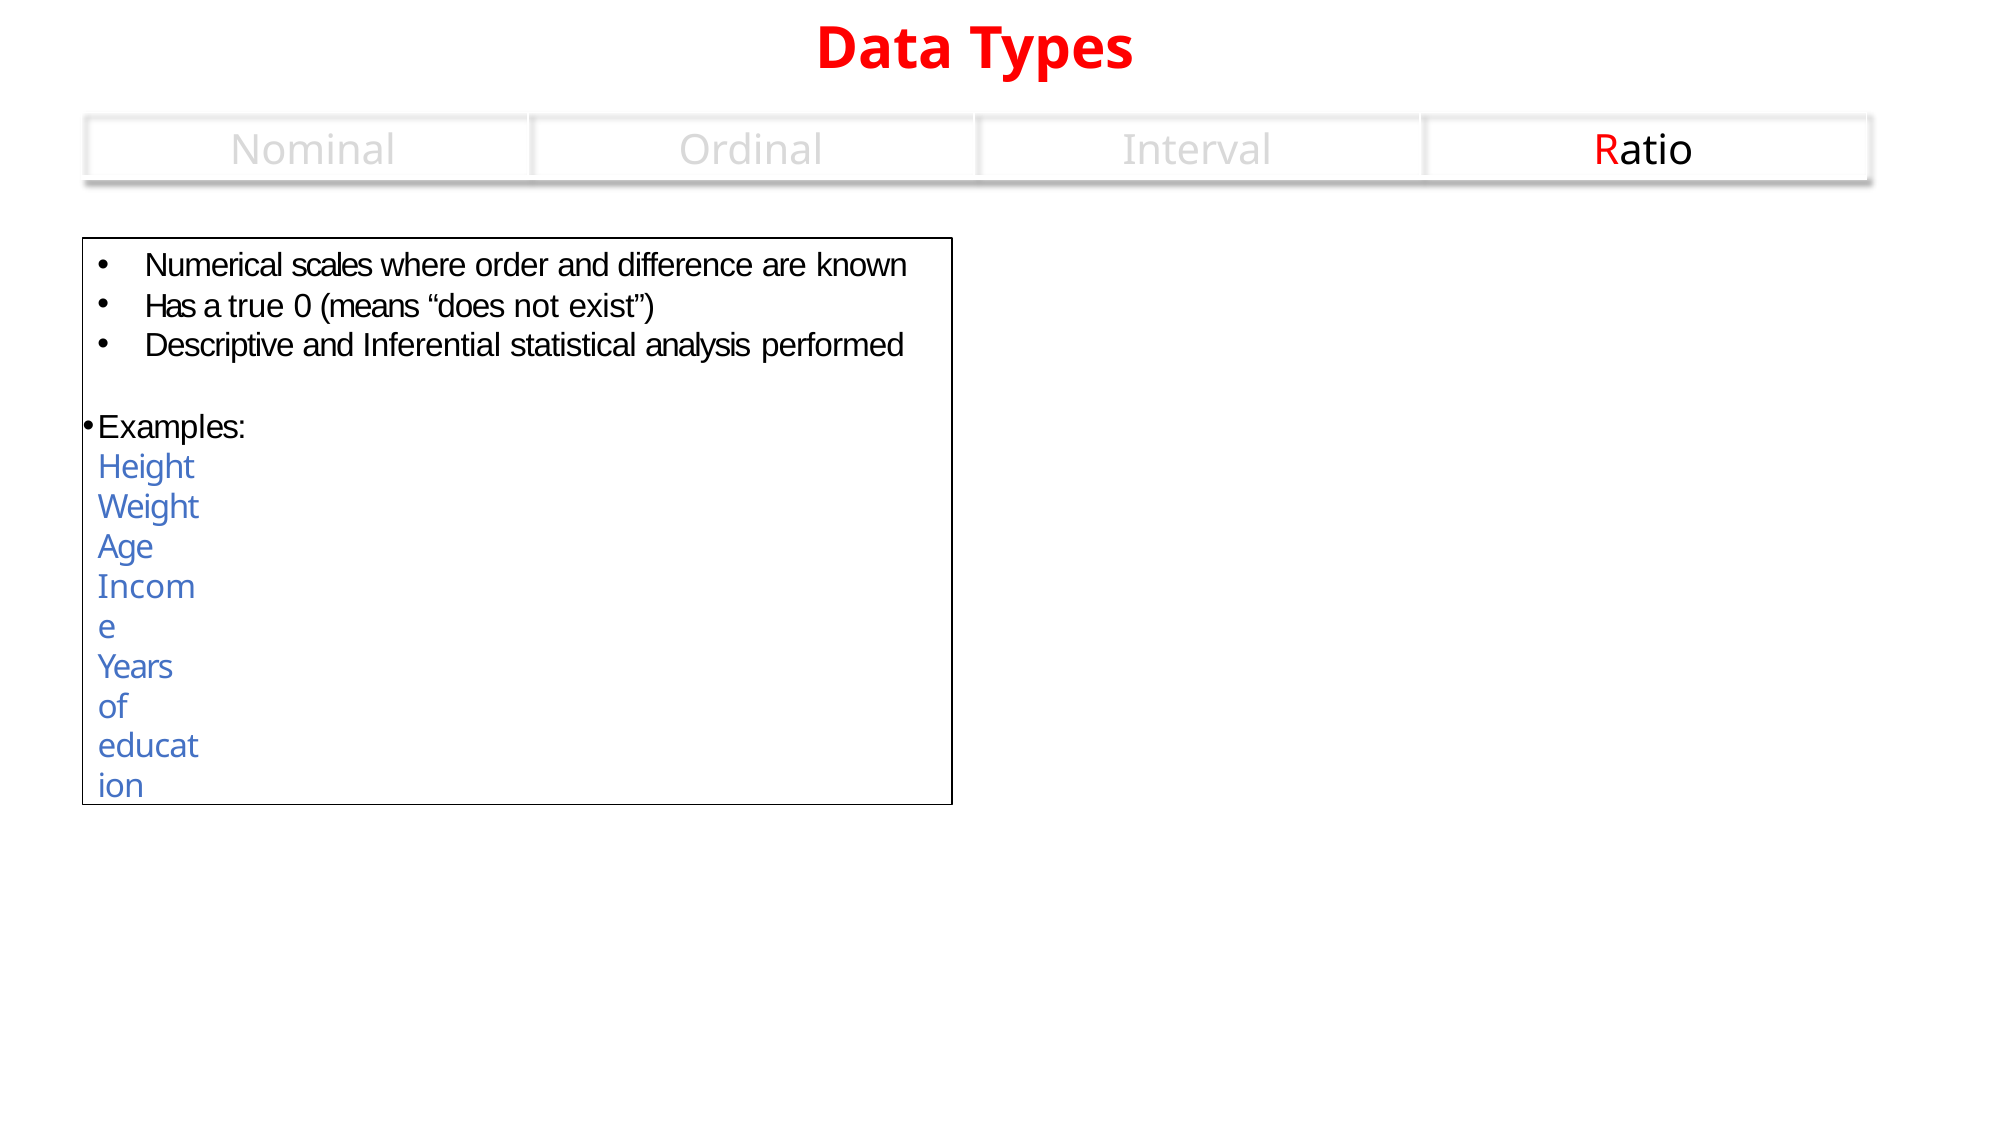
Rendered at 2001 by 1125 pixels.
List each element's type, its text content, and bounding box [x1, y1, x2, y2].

table_header Nominal [82, 113, 527, 175]
title Data Types [813, 193, 1144, 198]
title Data Types [813, 8, 1144, 109]
table_header Ordinal [529, 113, 973, 175]
text_box Numerical scales where order and difference are known Has a true 0 (means “does not exist”) Descriptive and Inferential statistical analysis performed Examples: Height Weight Age Income Years of education [82, 238, 953, 805]
text_box [78, 109, 1880, 193]
table_header Ratio [1421, 113, 1866, 175]
table_header Interval [975, 113, 1419, 175]
